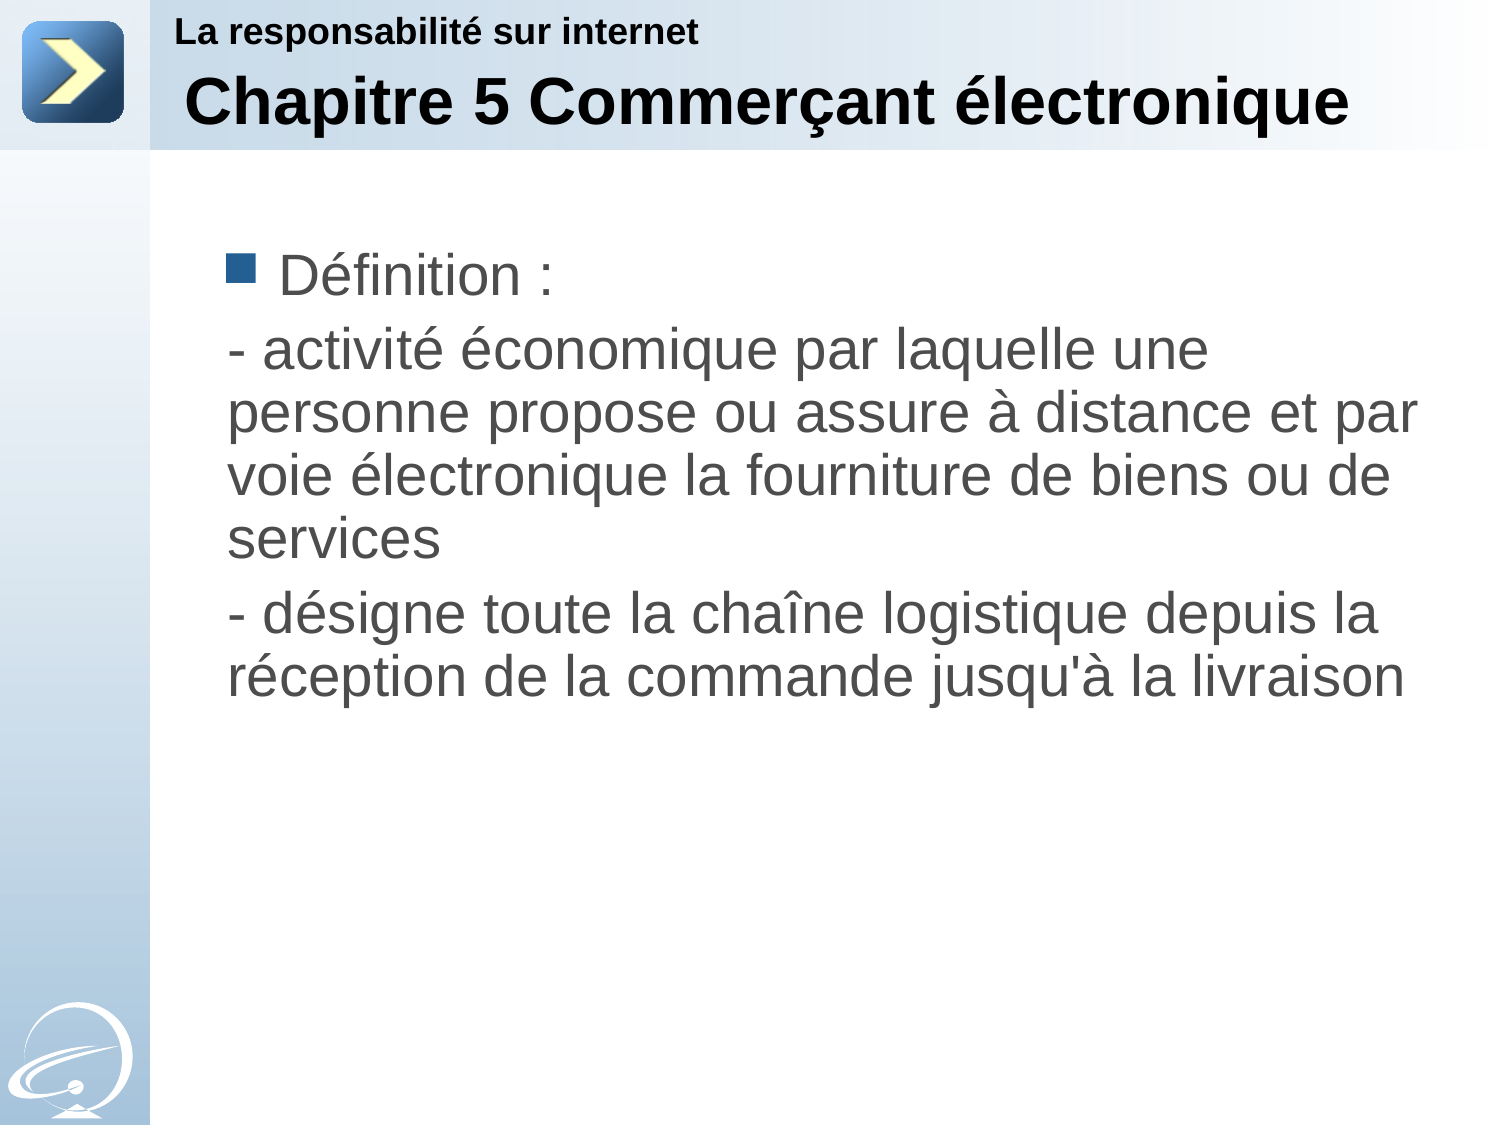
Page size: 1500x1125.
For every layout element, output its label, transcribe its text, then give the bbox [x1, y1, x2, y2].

text_box Définition : - activité économique par laquelle une personne propose ou assure à distance et par voie électronique la fourniture de biens ou de services - désigne toute la chaîne logistique depuis la réception de la commande jusqu'à la livraison [212, 237, 1463, 717]
title Chapitre 5 Commerçant électronique [169, 60, 1500, 141]
picture [21, 19, 129, 127]
text_box La responsabilité sur internet [159, 0, 1500, 60]
